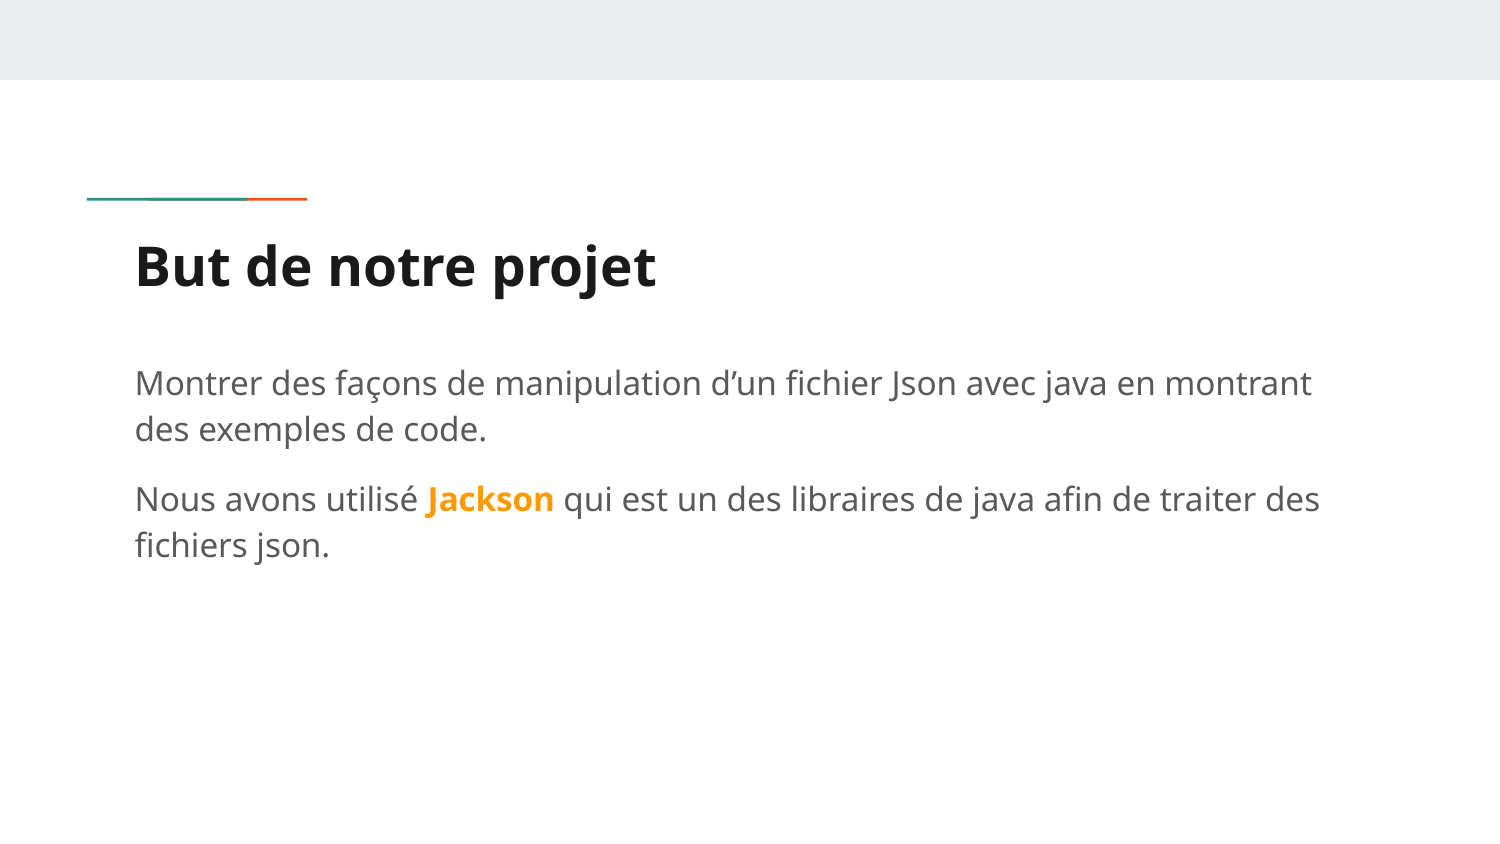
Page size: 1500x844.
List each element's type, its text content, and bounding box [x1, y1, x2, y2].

title But de notre projet [119, 216, 1381, 305]
list Montrer des façons de manipulation d’un fichier Json avec java en montrant des exemples de code. Nous avons utilisé Jackson qui est un des libraires de java afin de traiter des fichiers json. [119, 341, 1381, 712]
